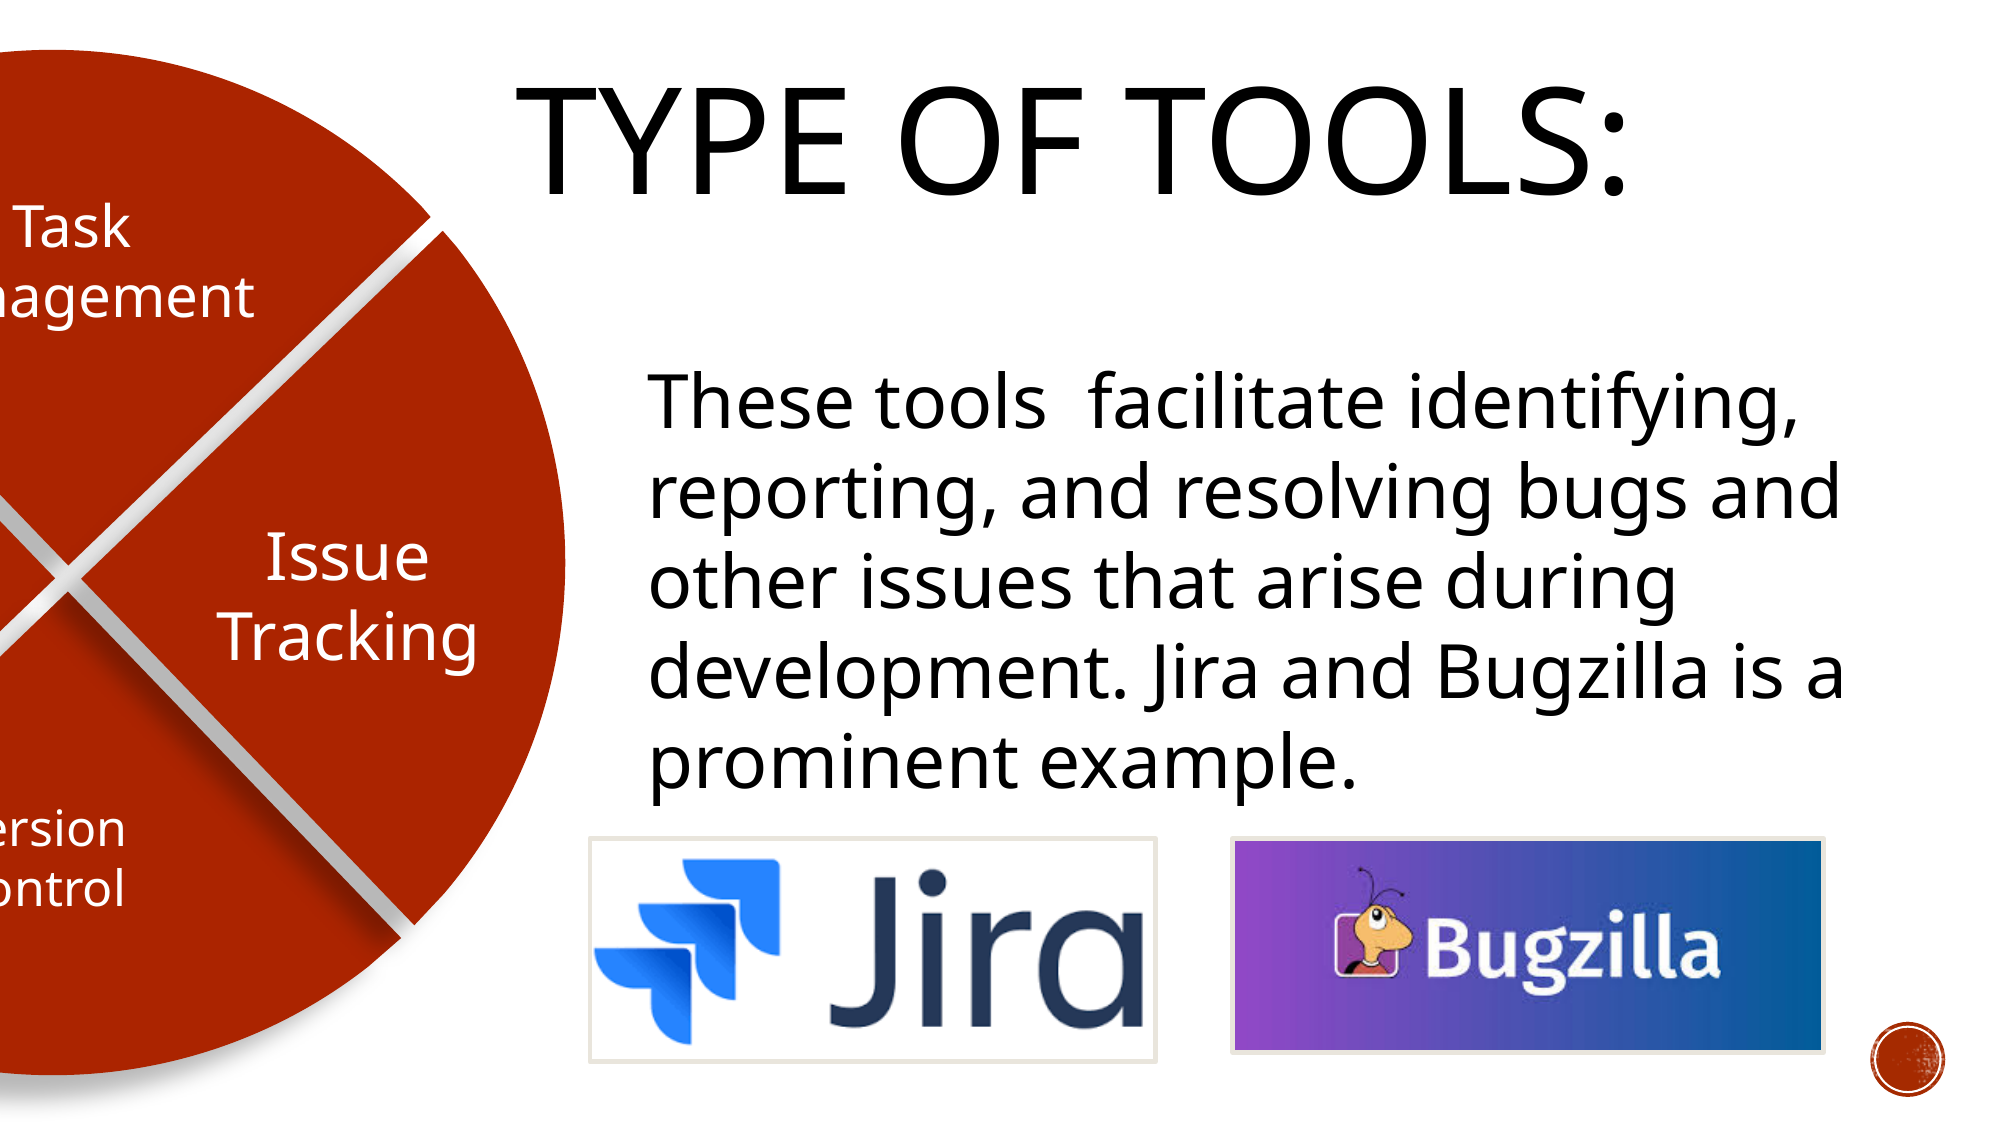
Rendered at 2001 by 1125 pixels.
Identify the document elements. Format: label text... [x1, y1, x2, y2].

picture [592, 841, 1153, 1059]
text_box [0, 53, 566, 1073]
title Type of Tools: [566, 56, 2000, 237]
text_box These tools facilitate identifying, reporting, and resolving bugs and other issues that arise during development. Jira and Bugzilla is a prominent example. [632, 346, 1919, 811]
picture [1235, 841, 1821, 1050]
